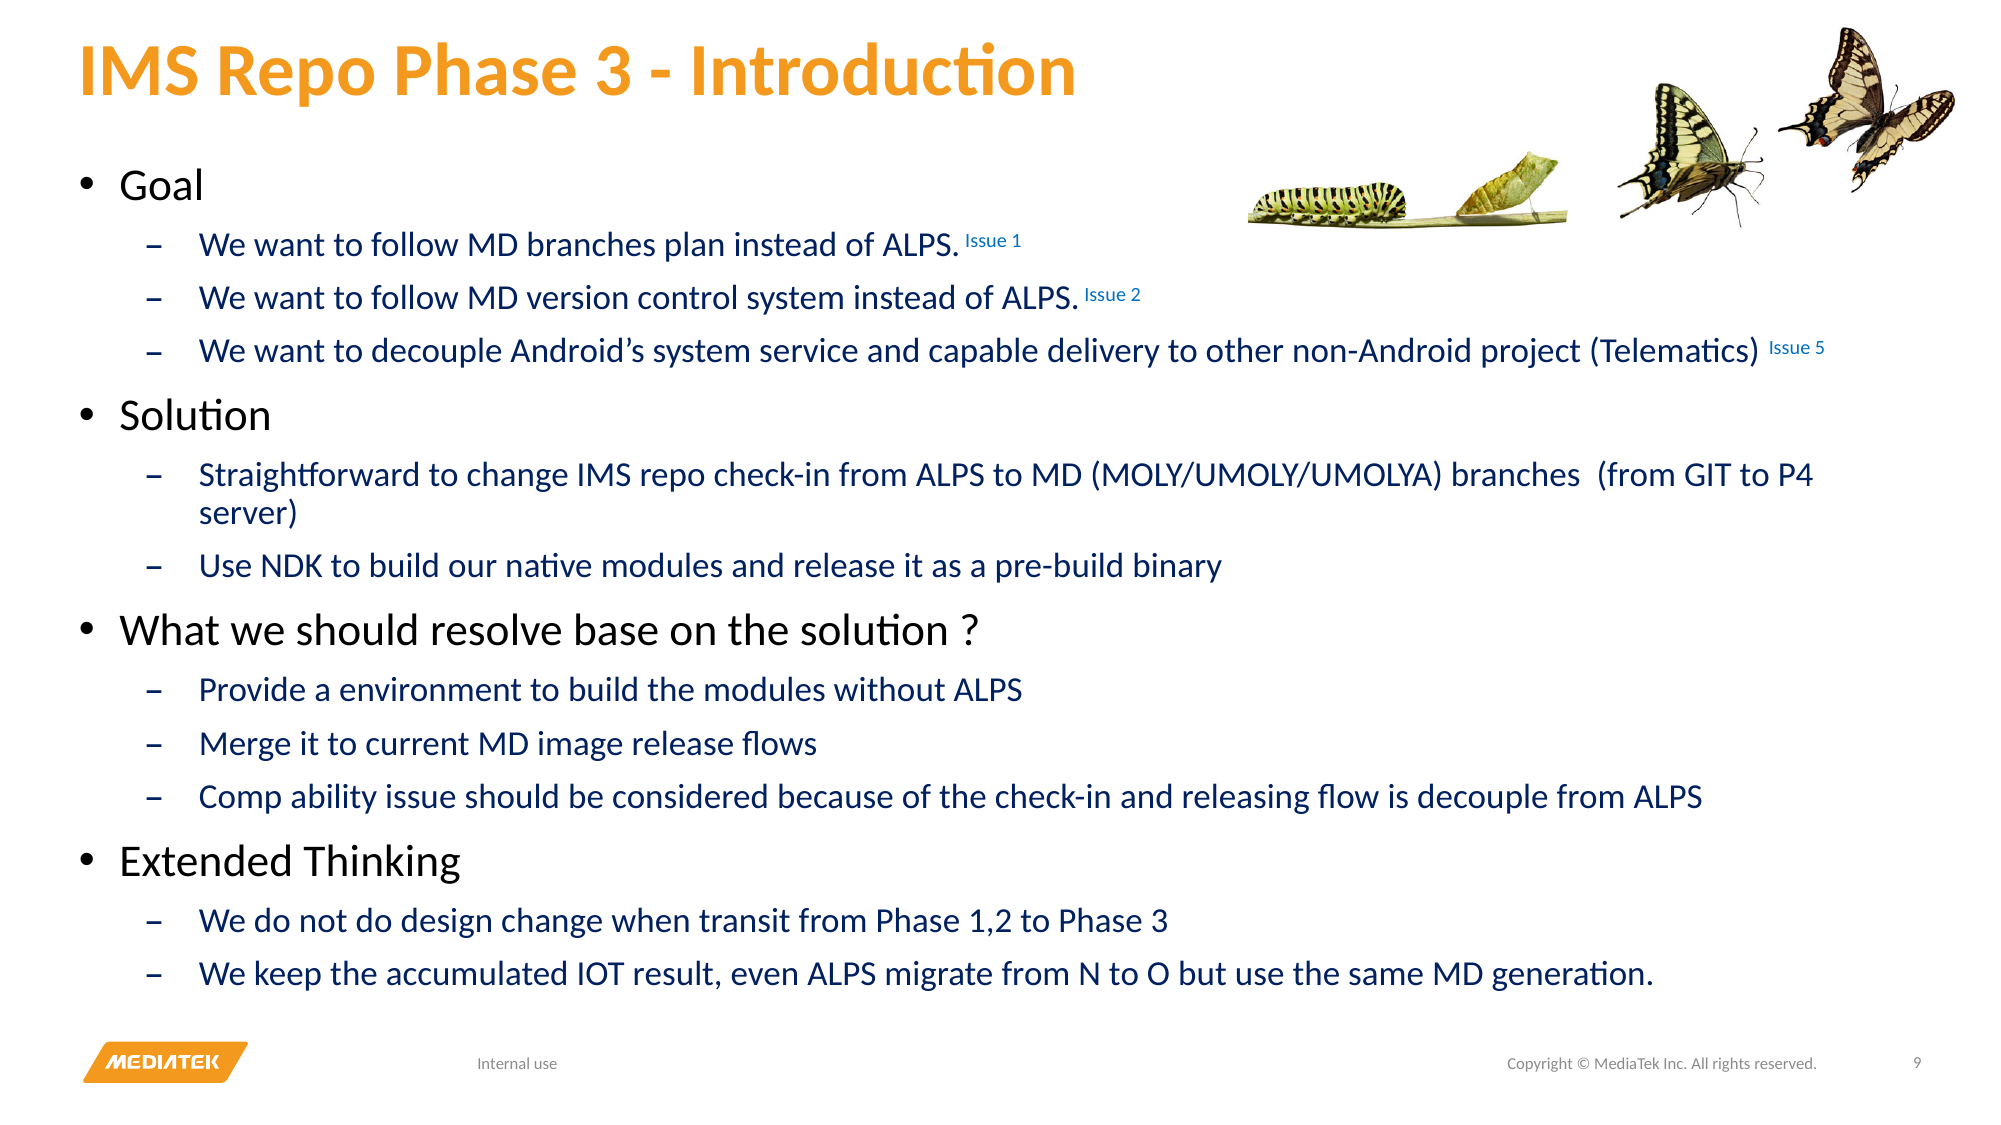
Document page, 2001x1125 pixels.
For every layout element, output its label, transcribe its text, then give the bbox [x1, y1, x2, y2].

footer Internal use [477, 1051, 1187, 1075]
slide_number 9 [1860, 1050, 1922, 1075]
picture [1236, 15, 1985, 254]
list Goal We want to follow MD branches plan instead of ALPS. Issue 1 We want to follow MD version control system instead of ALPS. Issue 2 We want to decouple Android’s system service and capable delivery to other non-Android project (Telematics) Issue 5 Solution Straightforward to change IMS repo check-in from ALPS to MD (MOLY/UMOLY/UMOLYA) branches (from GIT to P4 server) Use NDK to build our native modules and release it as a pre-build binary What we should resolve base on the solution ? Provide a environment to build the modules without ALPS Merge it to current MD image release flows Comp ability issue should be considered because of the check-in and releasing flow is decouple from ALPS Extended Thinking We do not do design change when transit from Phase 1,2 to Phase 3 We keep the accumulated IOT result, even ALPS migrate from N to O but use the same MD generation. [78, 160, 1922, 999]
slide_number Copyright © MediaTek Inc. All rights reserved. [1305, 1051, 1819, 1075]
title IMS Repo Phase 3 - Introduction [78, 36, 1236, 145]
